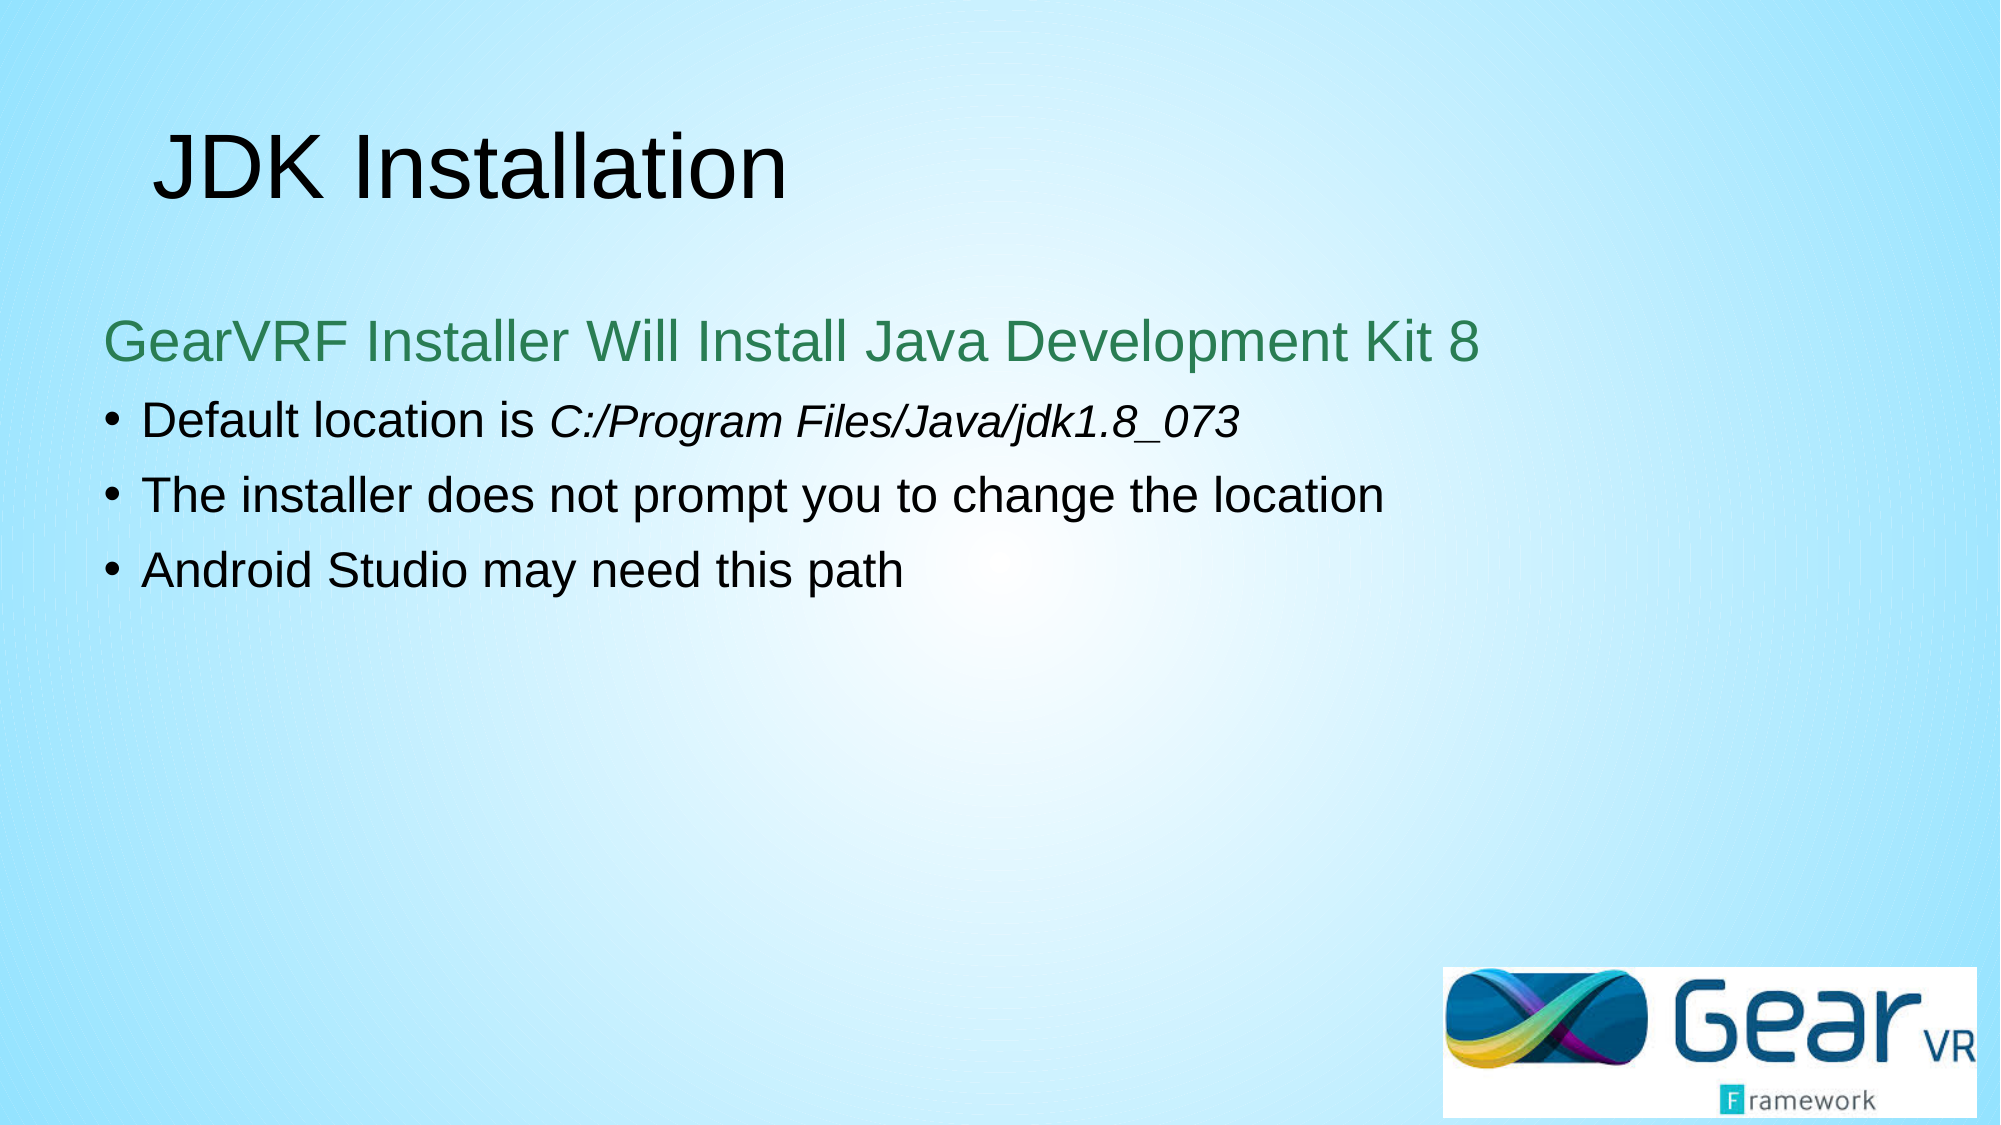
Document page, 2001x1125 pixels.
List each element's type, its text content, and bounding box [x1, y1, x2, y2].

picture [1443, 967, 1977, 1118]
list GearVRF Installer Will Install Java Development Kit 8 Default location is C:/Program Files/Java/jdk1.8_073 The installer does not prompt you to change the location Android Studio may need this path [88, 303, 1655, 1017]
title JDK Installation [137, 59, 1863, 278]
